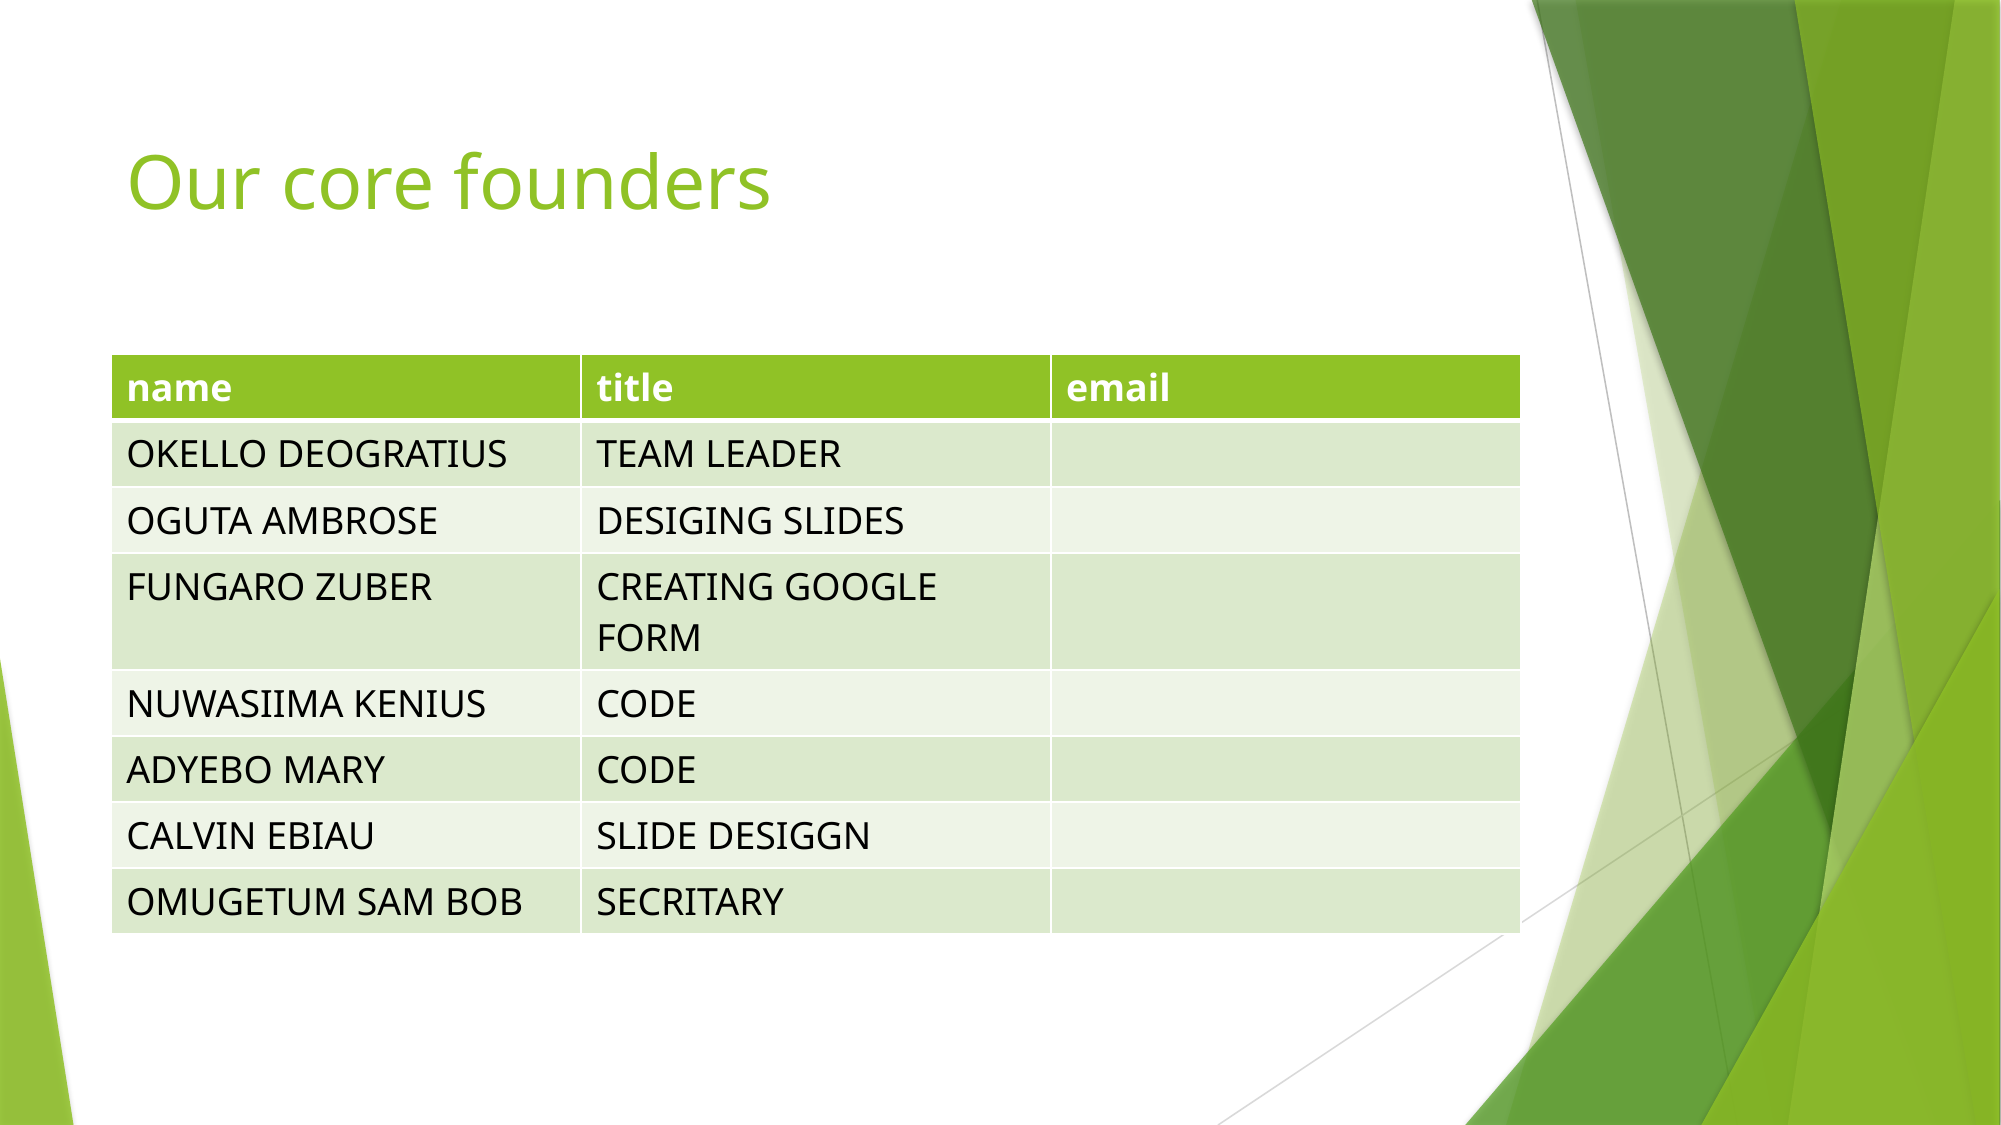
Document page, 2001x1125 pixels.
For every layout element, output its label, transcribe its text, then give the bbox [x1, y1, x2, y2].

table_cell OMUGETUM SAM BOB [112, 869, 580, 933]
table_cell ADYEBO MARY [112, 737, 580, 801]
table_cell TEAM LEADER [582, 423, 1050, 486]
table_cell DESIGING SLIDES [582, 488, 1050, 552]
table_cell [1052, 554, 1520, 669]
table_cell [1052, 869, 1520, 933]
table_cell [1052, 803, 1520, 867]
table_cell [1052, 737, 1520, 801]
table_header email [1052, 355, 1520, 418]
table_cell CODE [582, 671, 1050, 735]
table_cell CREATING GOOGLE FORM [582, 554, 1050, 669]
table_cell [1052, 423, 1520, 486]
table_header title [582, 355, 1050, 418]
table_cell [1052, 671, 1520, 735]
table_header name [112, 355, 580, 418]
table_cell OGUTA AMBROSE [112, 488, 580, 552]
table_cell OKELLO DEOGRATIUS [112, 423, 580, 486]
table_cell CALVIN EBIAU [112, 803, 580, 867]
table_cell FUNGARO ZUBER [112, 554, 580, 669]
table_cell SECRITARY [582, 869, 1050, 933]
table_cell NUWASIIMA KENIUS [112, 671, 580, 735]
title Our core founders [111, 126, 1522, 344]
table_cell [1052, 488, 1520, 552]
table_cell CODE [582, 737, 1050, 801]
table_cell SLIDE DESIGGN [582, 803, 1050, 867]
